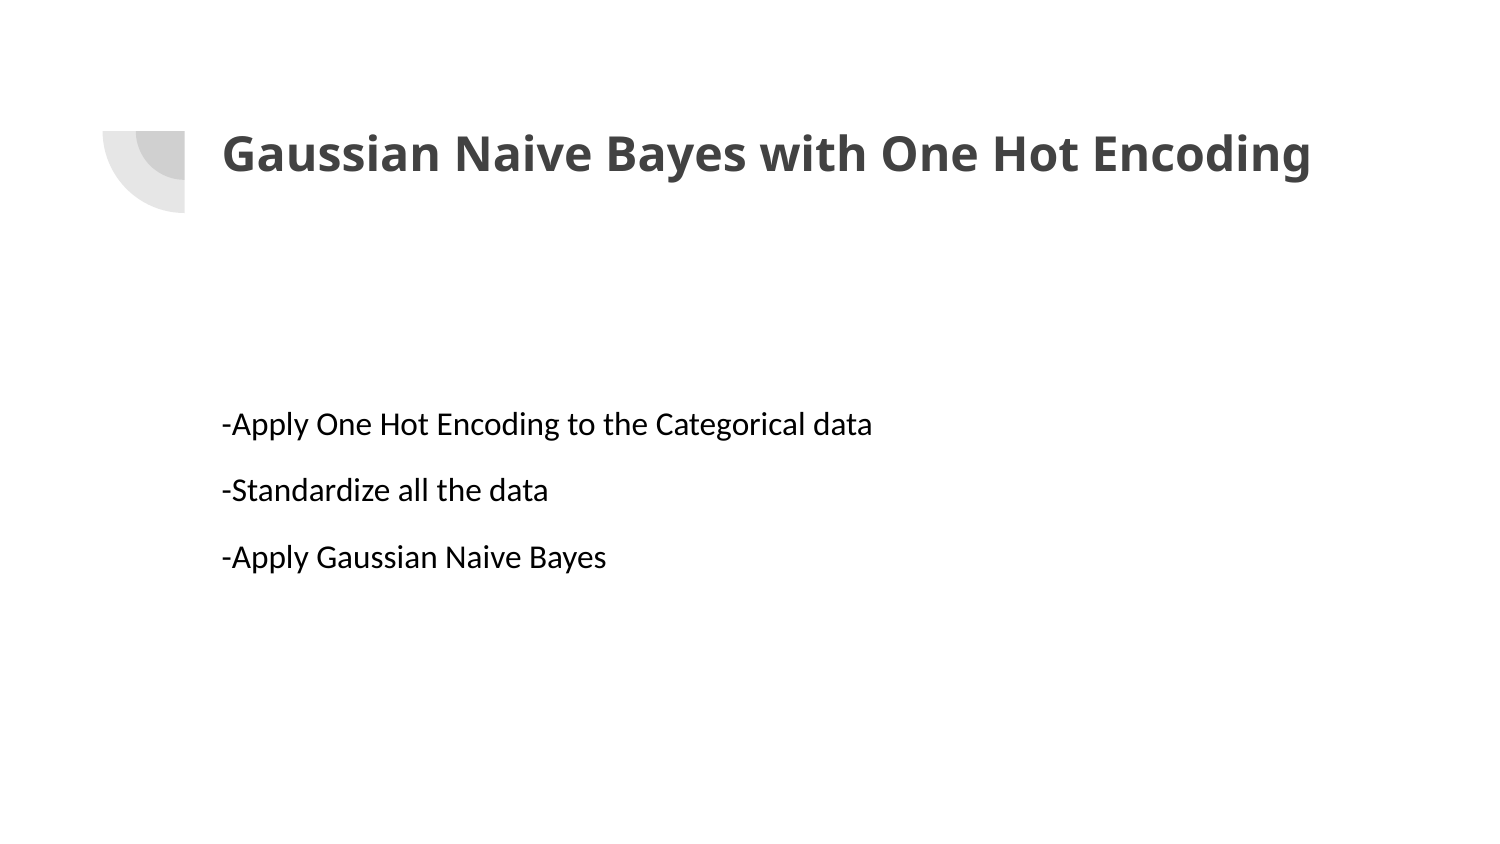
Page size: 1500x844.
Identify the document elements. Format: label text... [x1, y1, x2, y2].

text_box -Apply One Hot Encoding to the Categorical data -Standardize all the data -Apply Gaussian Naive Bayes [206, 380, 1329, 591]
title Gaussian Naive Bayes with One Hot Encoding [206, 107, 1360, 272]
